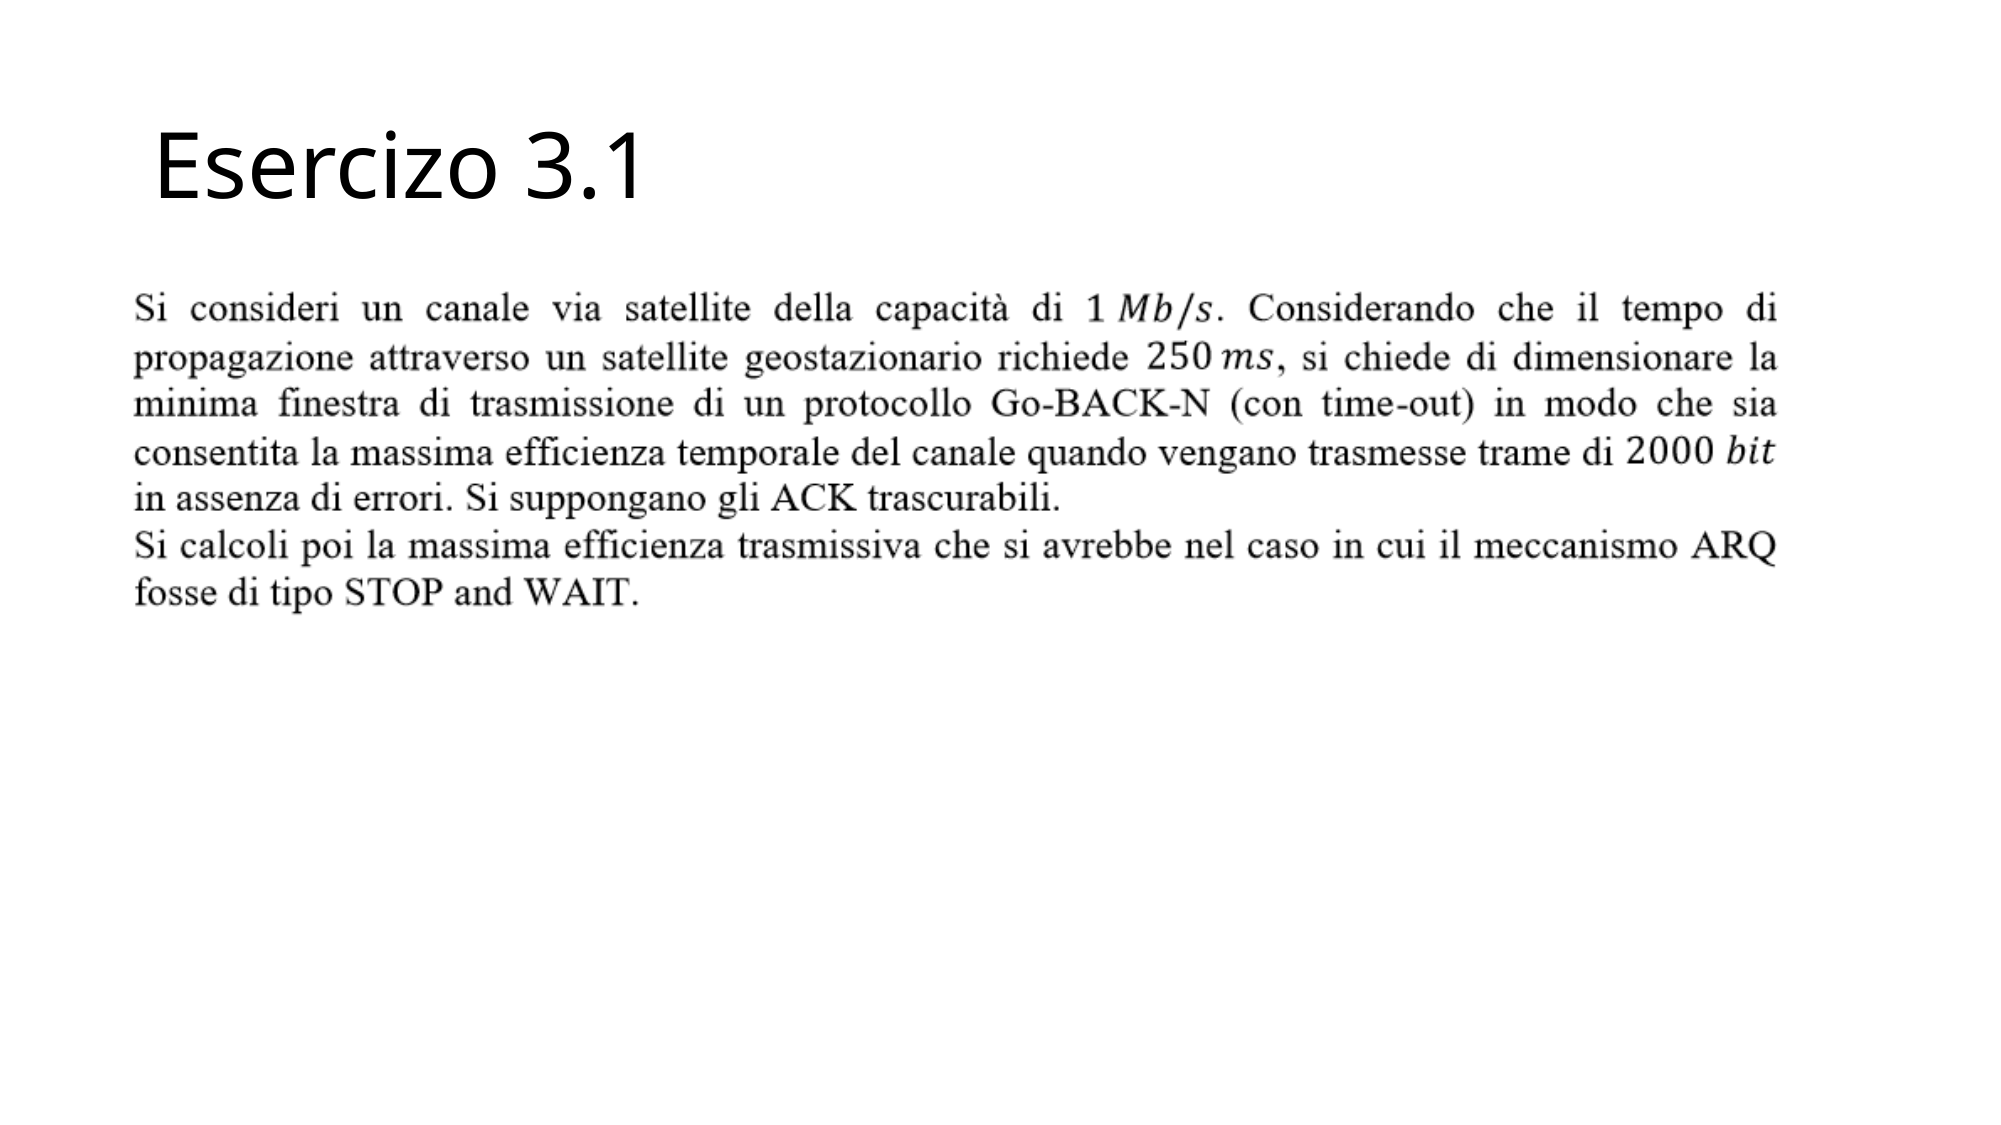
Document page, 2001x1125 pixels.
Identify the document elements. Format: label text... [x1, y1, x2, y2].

title Esercizo 3.1 [137, 59, 1863, 278]
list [102, 277, 1856, 622]
